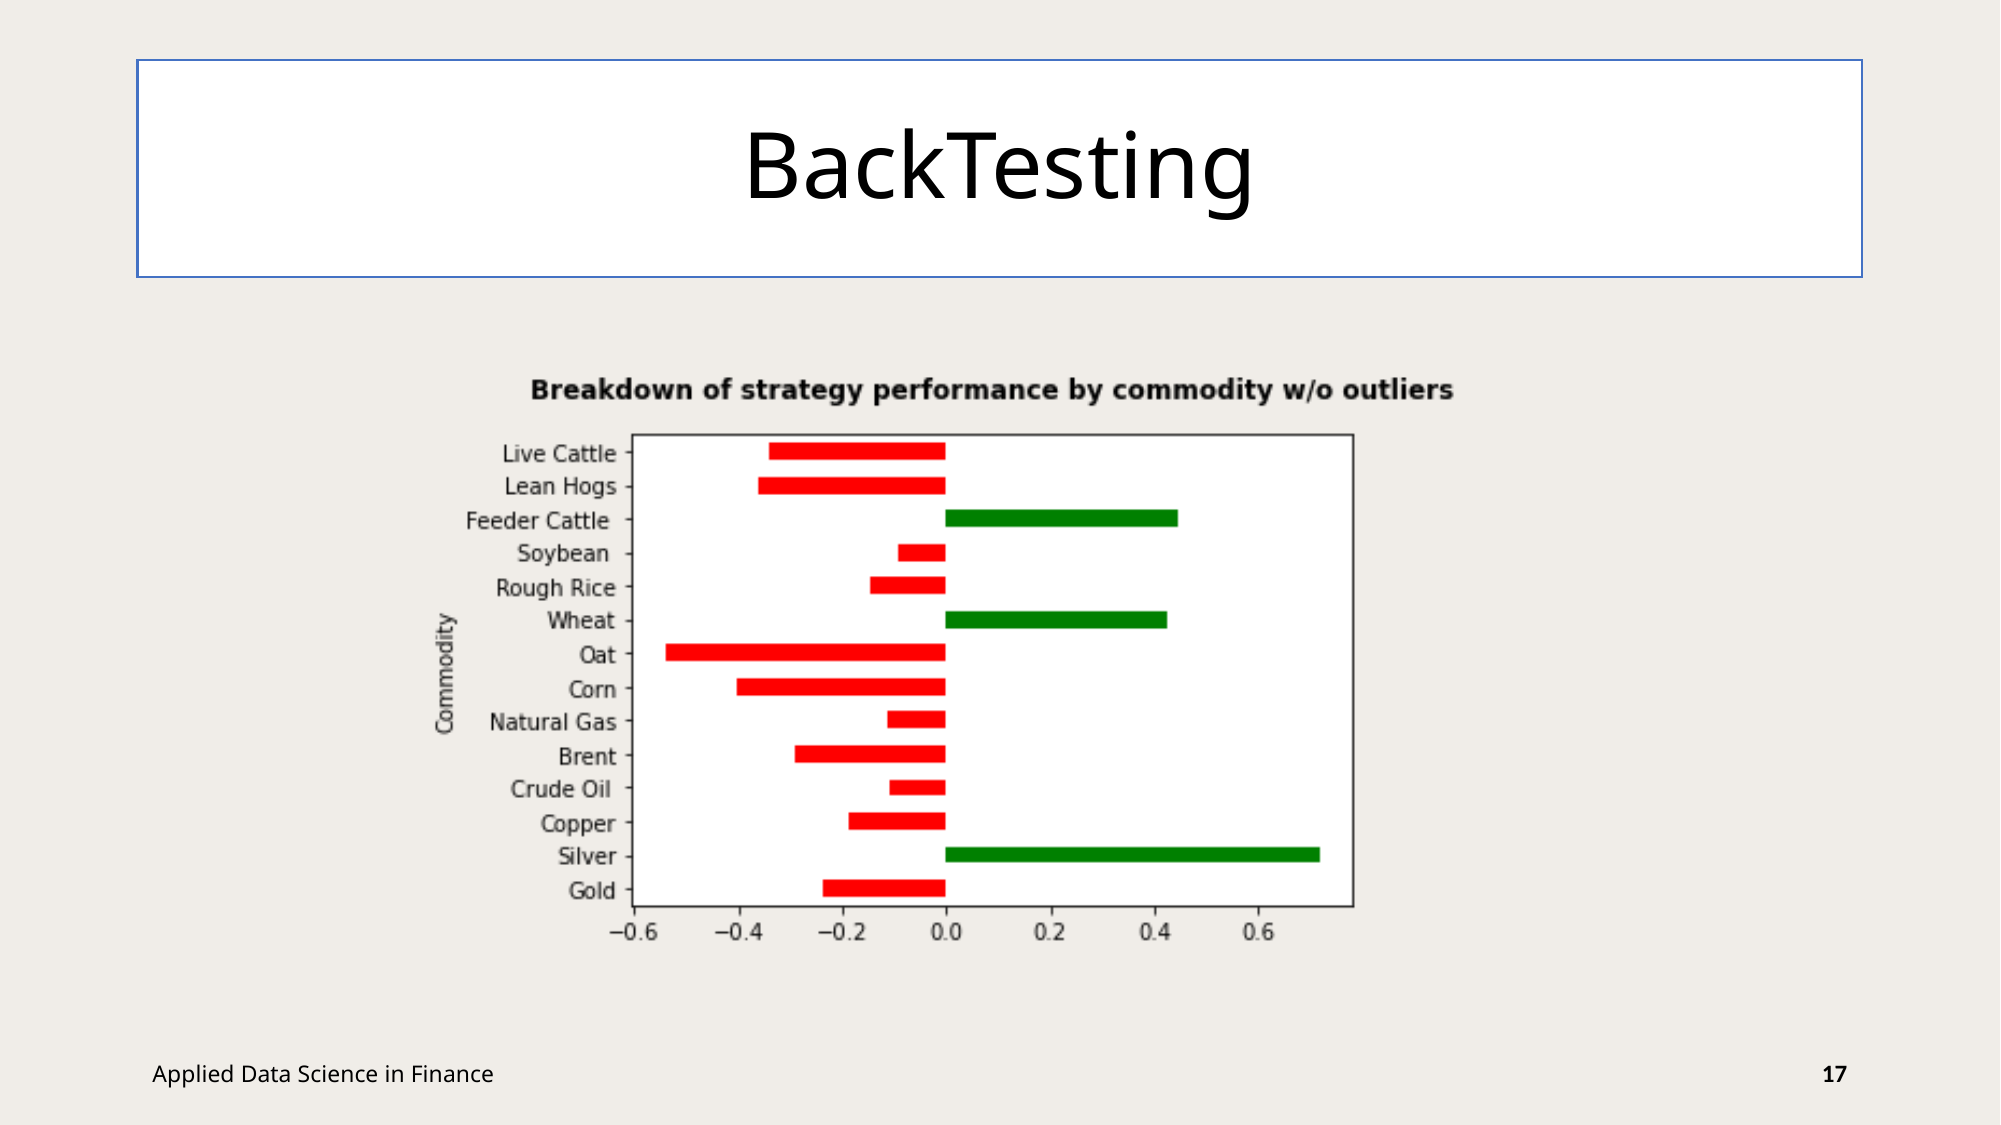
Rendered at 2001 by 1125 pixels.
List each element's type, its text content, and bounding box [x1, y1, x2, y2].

picture [421, 363, 1469, 958]
title BackTesting [136, 59, 1863, 278]
text_box Applied Data Science in Finance [137, 1043, 1864, 1104]
list [137, 306, 1863, 1020]
